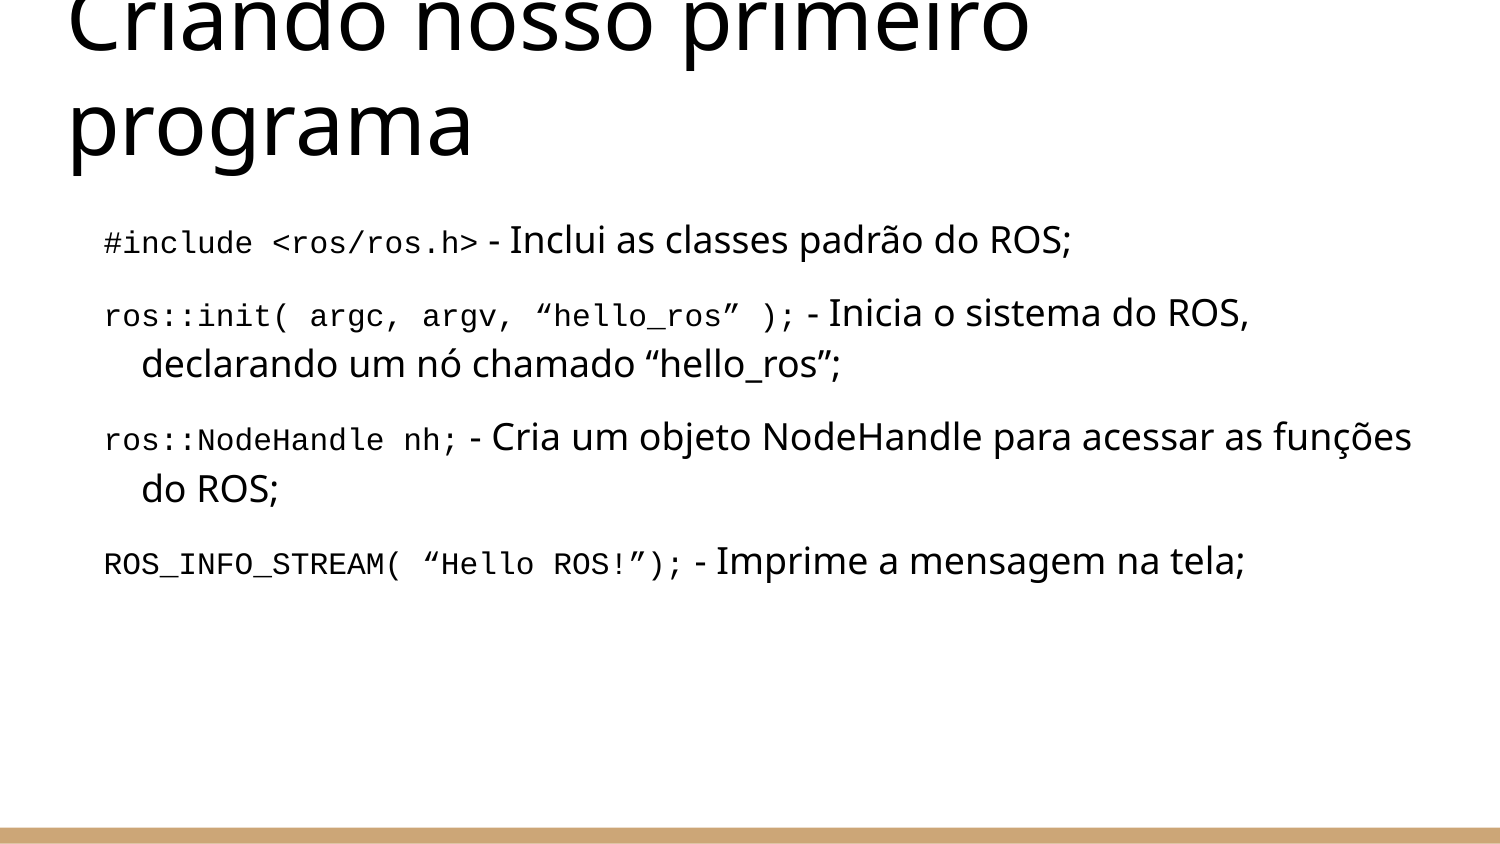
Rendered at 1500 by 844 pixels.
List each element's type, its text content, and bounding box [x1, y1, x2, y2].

list #include <ros/ros.h> - Inclui as classes padrão do ROS; ros::init( argc, argv, “hello_ros” ); - Inicia o sistema do ROS, declarando um nó chamado “hello_ros”; ros::NodeHandle nh; - Cria um objeto NodeHandle para acessar as funções do ROS; ROS_INFO_STREAM( “Hello ROS!”); - Imprime a mensagem na tela; [51, 200, 1449, 752]
title Criando nosso primeiro programa [51, 51, 1449, 189]
